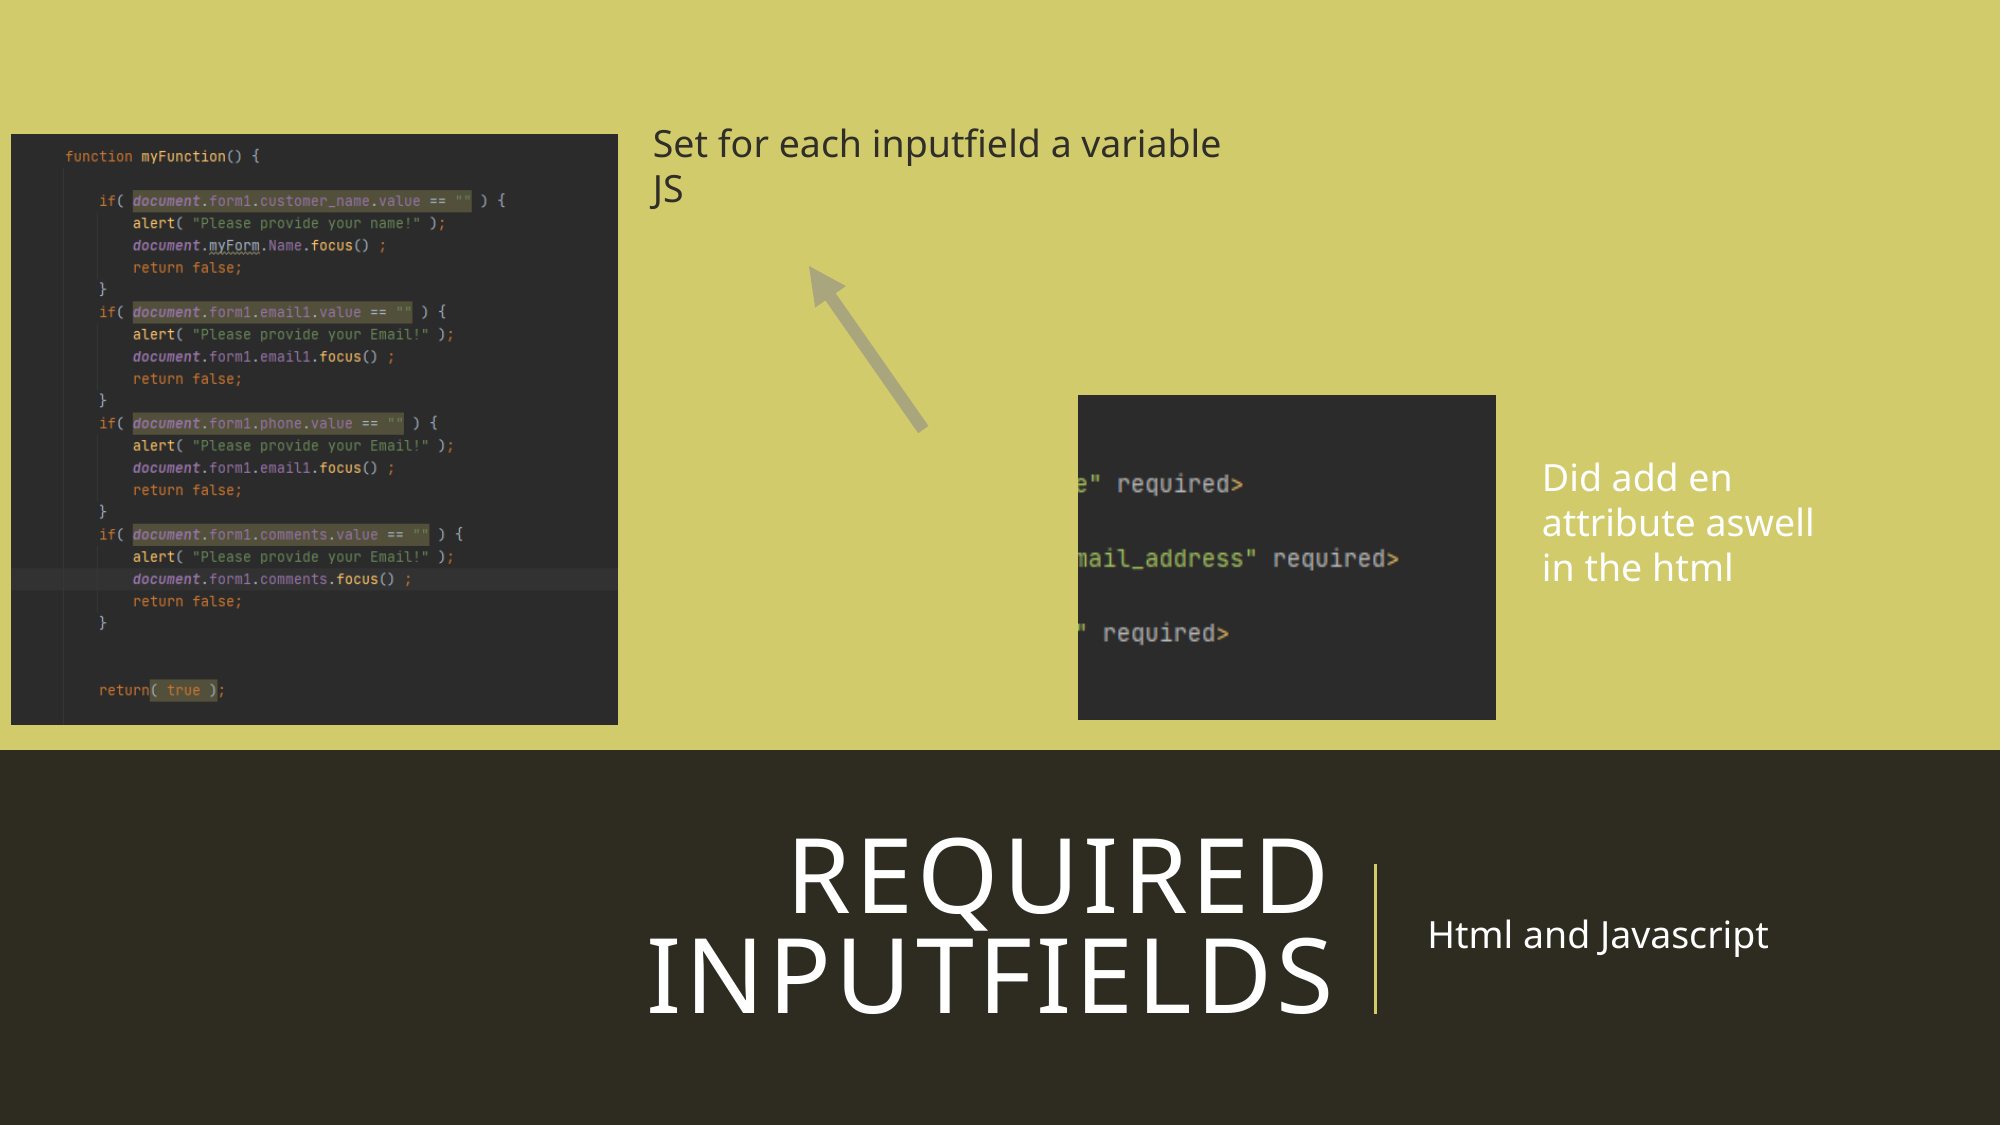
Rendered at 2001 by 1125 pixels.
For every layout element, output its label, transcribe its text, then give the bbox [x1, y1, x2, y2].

title Required inputfields [75, 813, 1350, 1054]
text_box Set for each inputfield a variable JS [638, 112, 1275, 218]
text_box Did add en attribute aswell in the html [1527, 446, 1868, 596]
picture [1078, 395, 1497, 720]
picture [11, 134, 618, 725]
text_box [808, 265, 924, 430]
list Html and Javascript [1412, 813, 1938, 1054]
